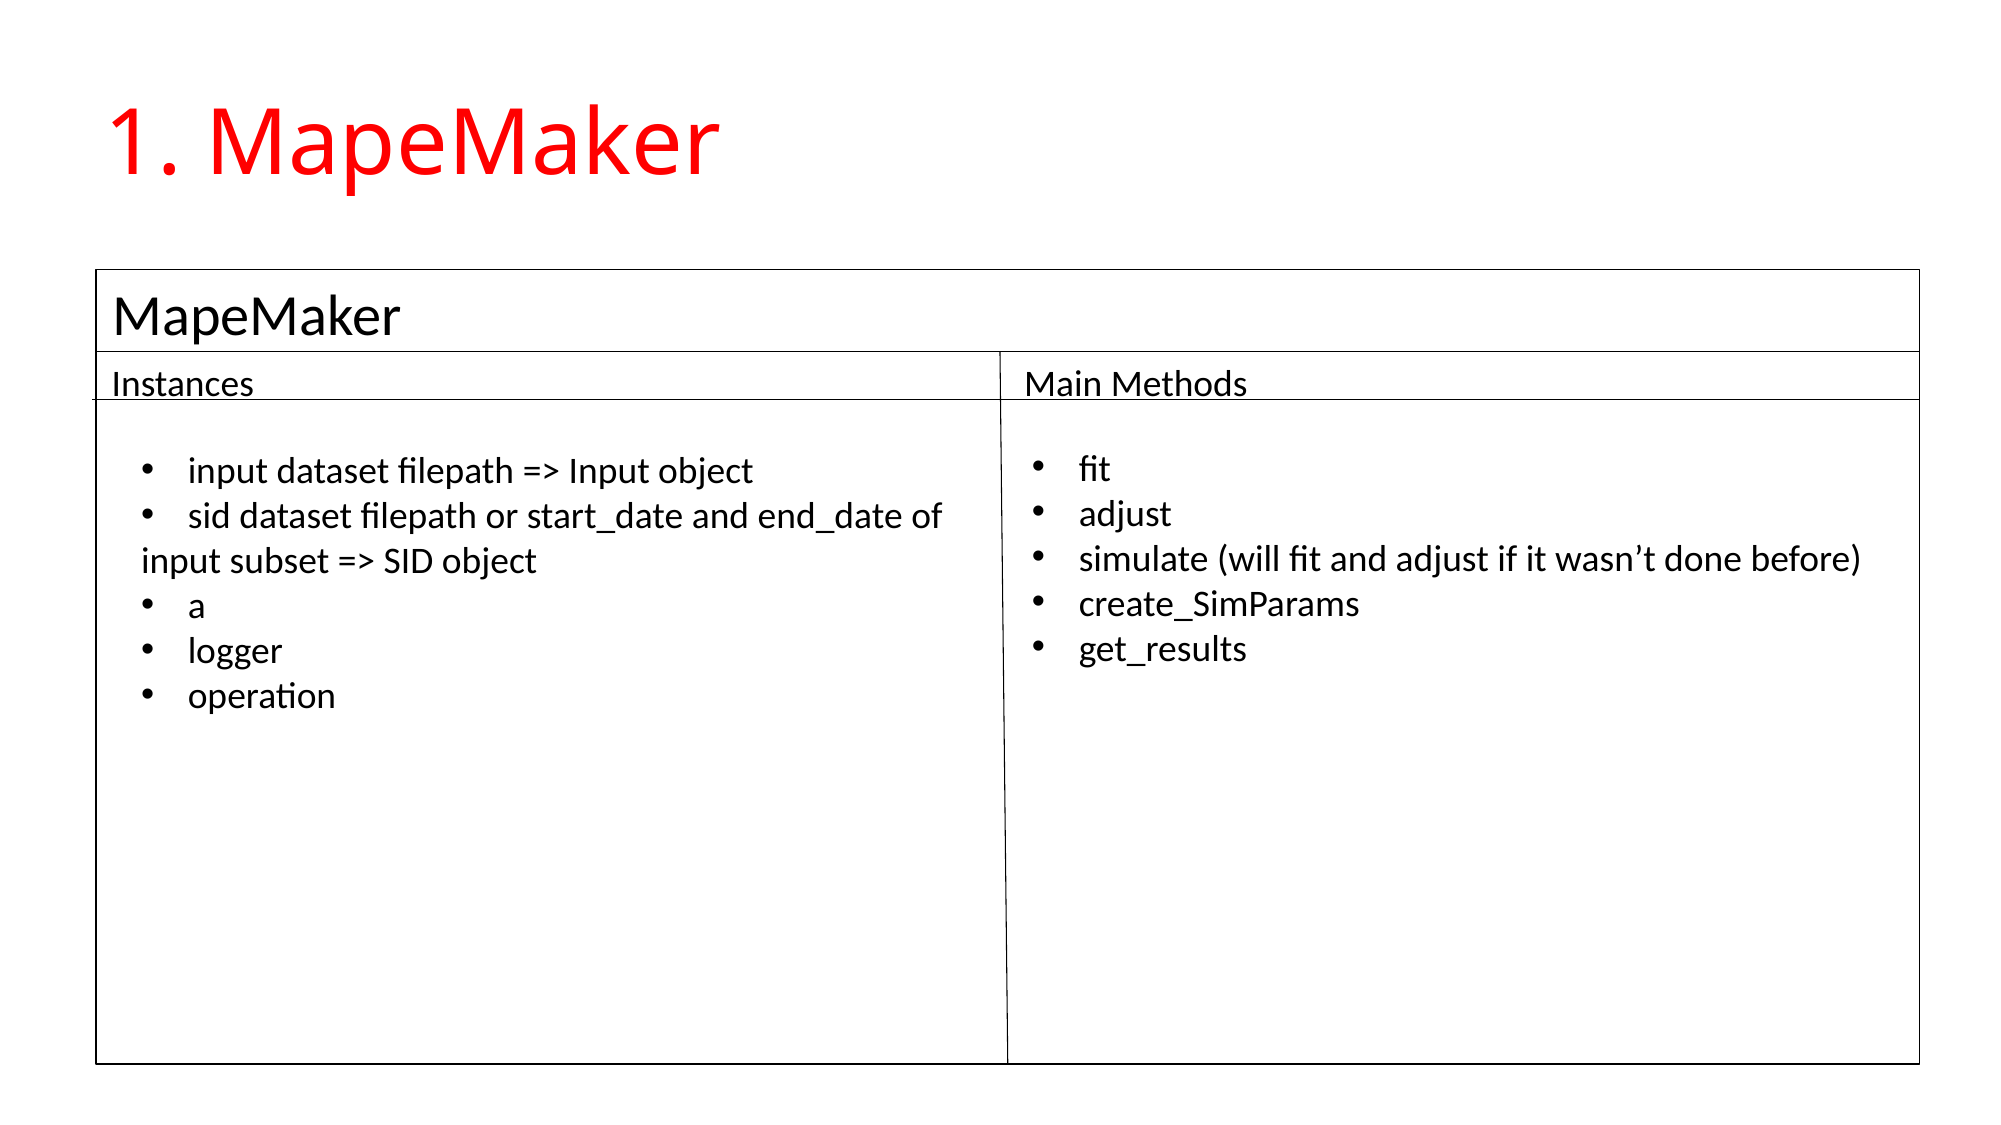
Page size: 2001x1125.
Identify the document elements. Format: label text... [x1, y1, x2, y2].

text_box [92, 269, 1920, 1064]
title 1. MapeMaker [89, 35, 1815, 254]
